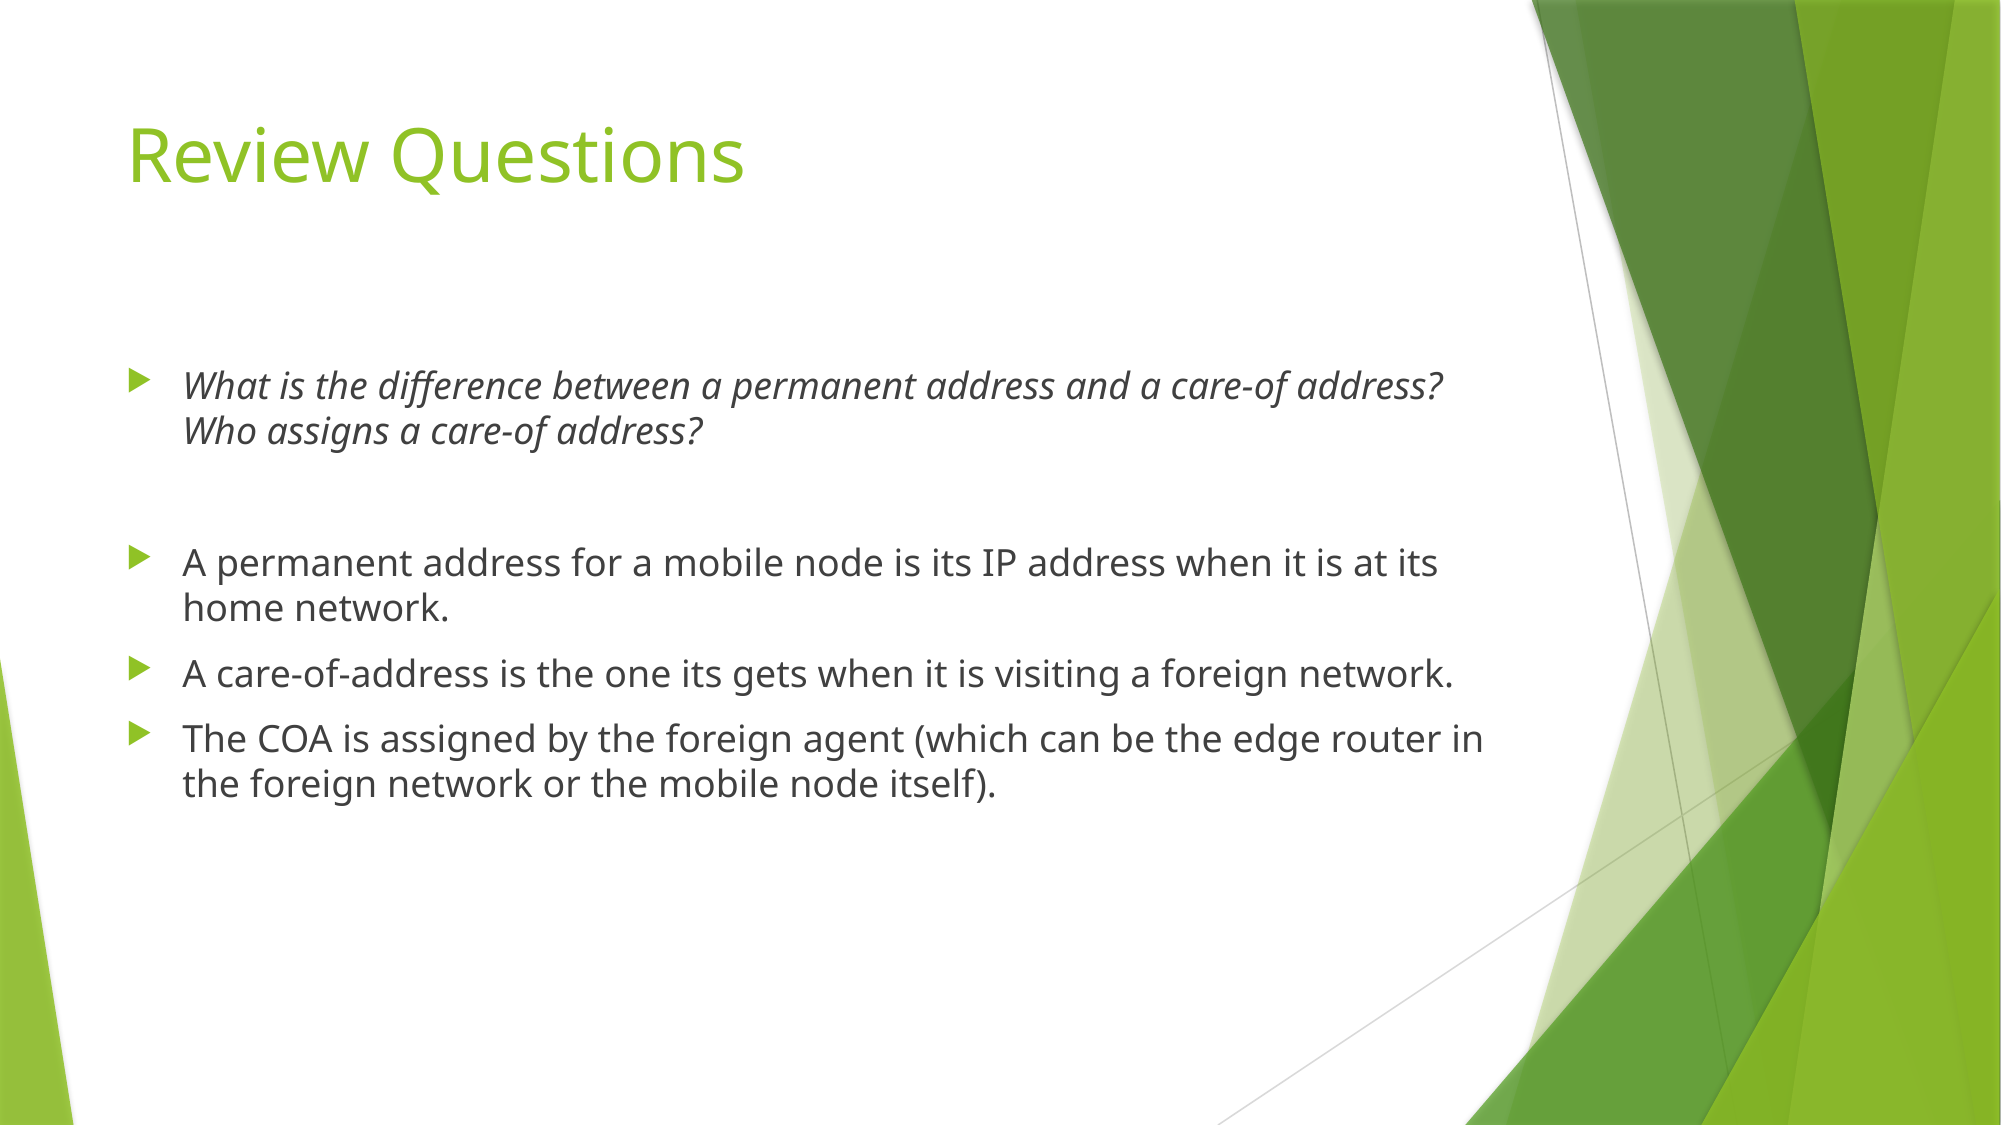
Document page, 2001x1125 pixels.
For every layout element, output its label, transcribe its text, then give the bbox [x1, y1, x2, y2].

title Review Questions [111, 99, 1522, 317]
list What is the difference between a permanent address and a care-of address? Who assigns a care-of address? A permanent address for a mobile node is its IP address when it is at its home network. A care-of-address is the one its gets when it is visiting a foreign network. The COA is assigned by the foreign agent (which can be the edge router in the foreign network or the mobile node itself). [111, 354, 1522, 992]
